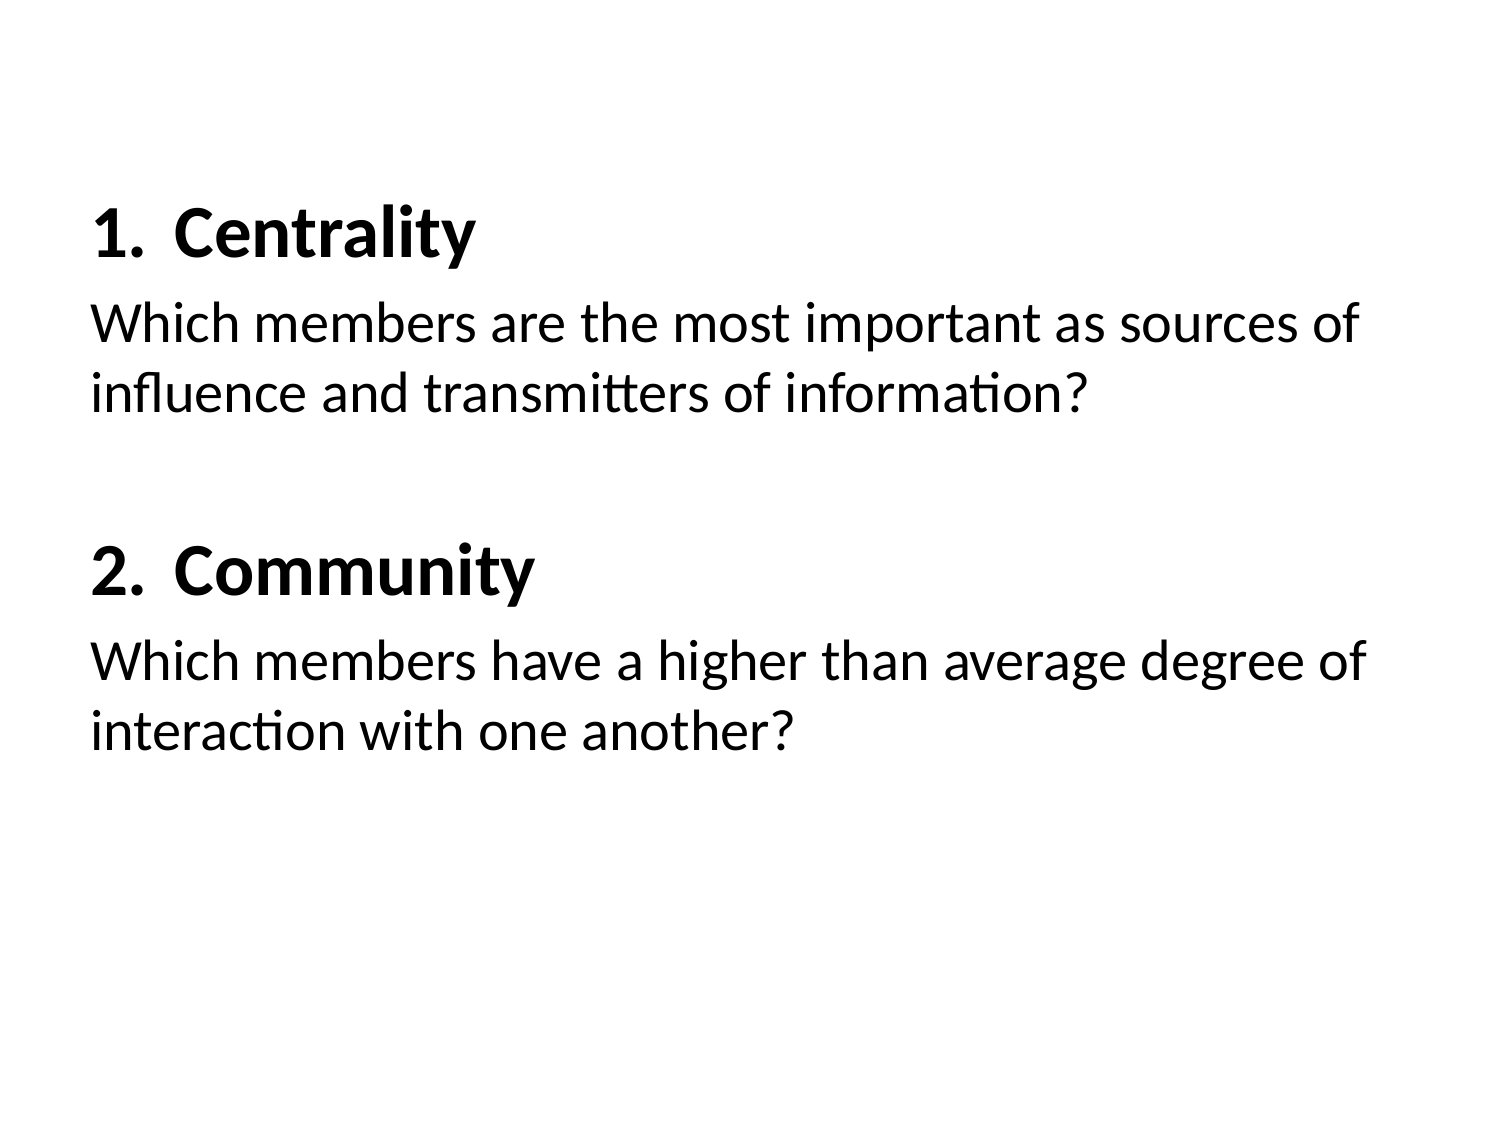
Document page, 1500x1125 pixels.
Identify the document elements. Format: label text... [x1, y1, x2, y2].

list Centrality Which members are the most important as sources of influence and transmitters of information? Community Which members have a higher than average degree of interaction with one another? [75, 174, 1425, 1005]
